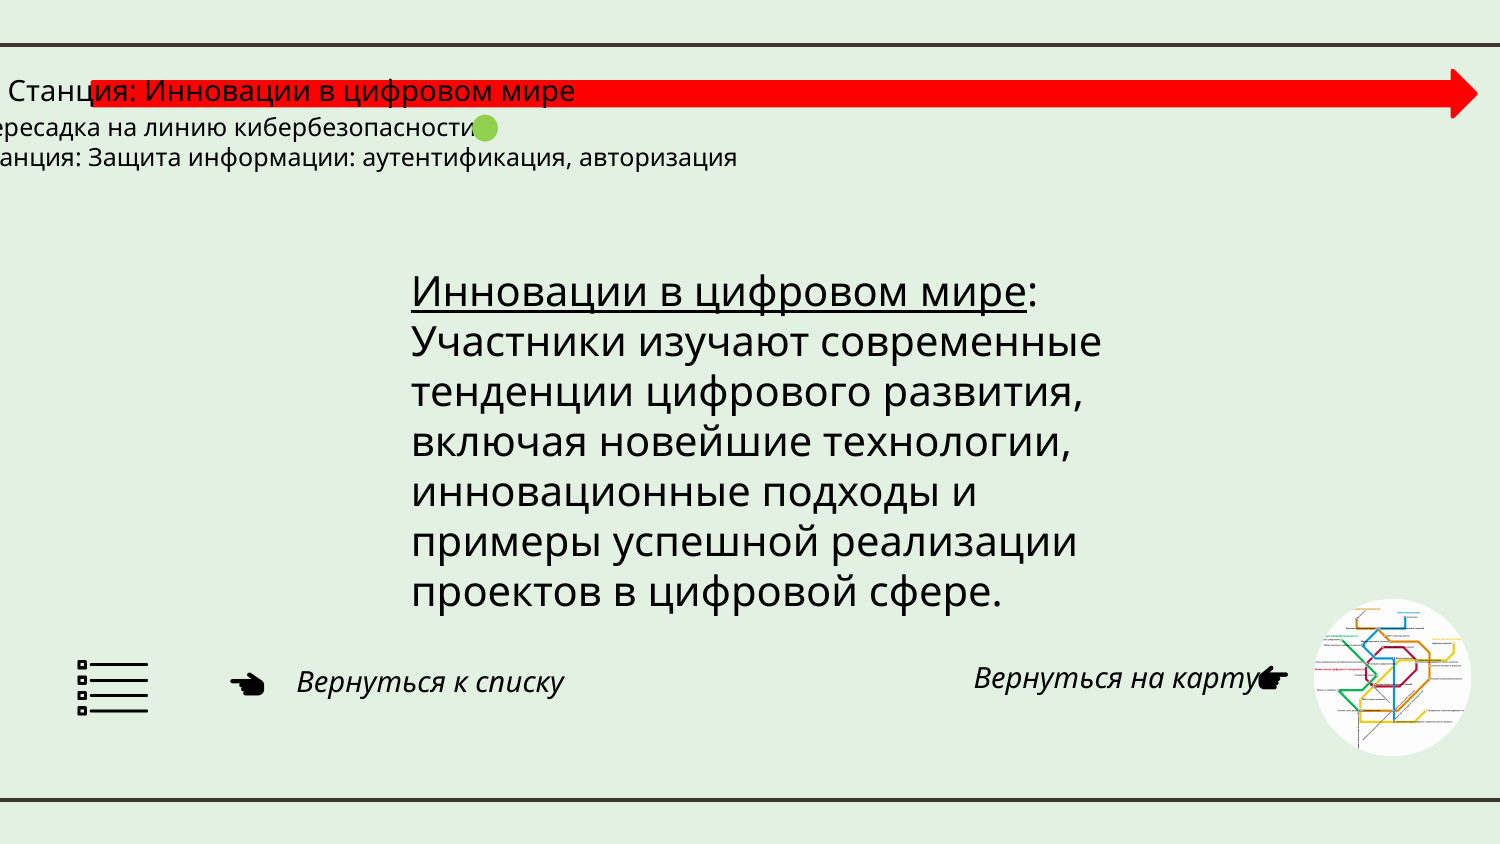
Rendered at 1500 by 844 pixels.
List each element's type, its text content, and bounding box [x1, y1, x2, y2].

text_box Вернуться к списку [281, 655, 579, 706]
text_box Пересадка на линию кибербезопасности Станция: Защита информации: аутентификация, авторизация [0, 103, 754, 179]
text_box [472, 114, 498, 142]
picture [1313, 598, 1472, 757]
text_box Вернуться на карту [958, 652, 1282, 702]
picture [1234, 658, 1303, 697]
text_box Инновации в цифровом мире: Участники изучают современные тенденции цифрового развития, включая новейшие технологии, инновационные подходы и примеры успешной реализации проектов в цифровой сфере. [396, 257, 1146, 623]
text_box [591, 68, 1478, 119]
picture [212, 665, 291, 703]
picture [73, 649, 151, 726]
text_box Станция: Инновации в цифровом мире [0, 65, 591, 103]
